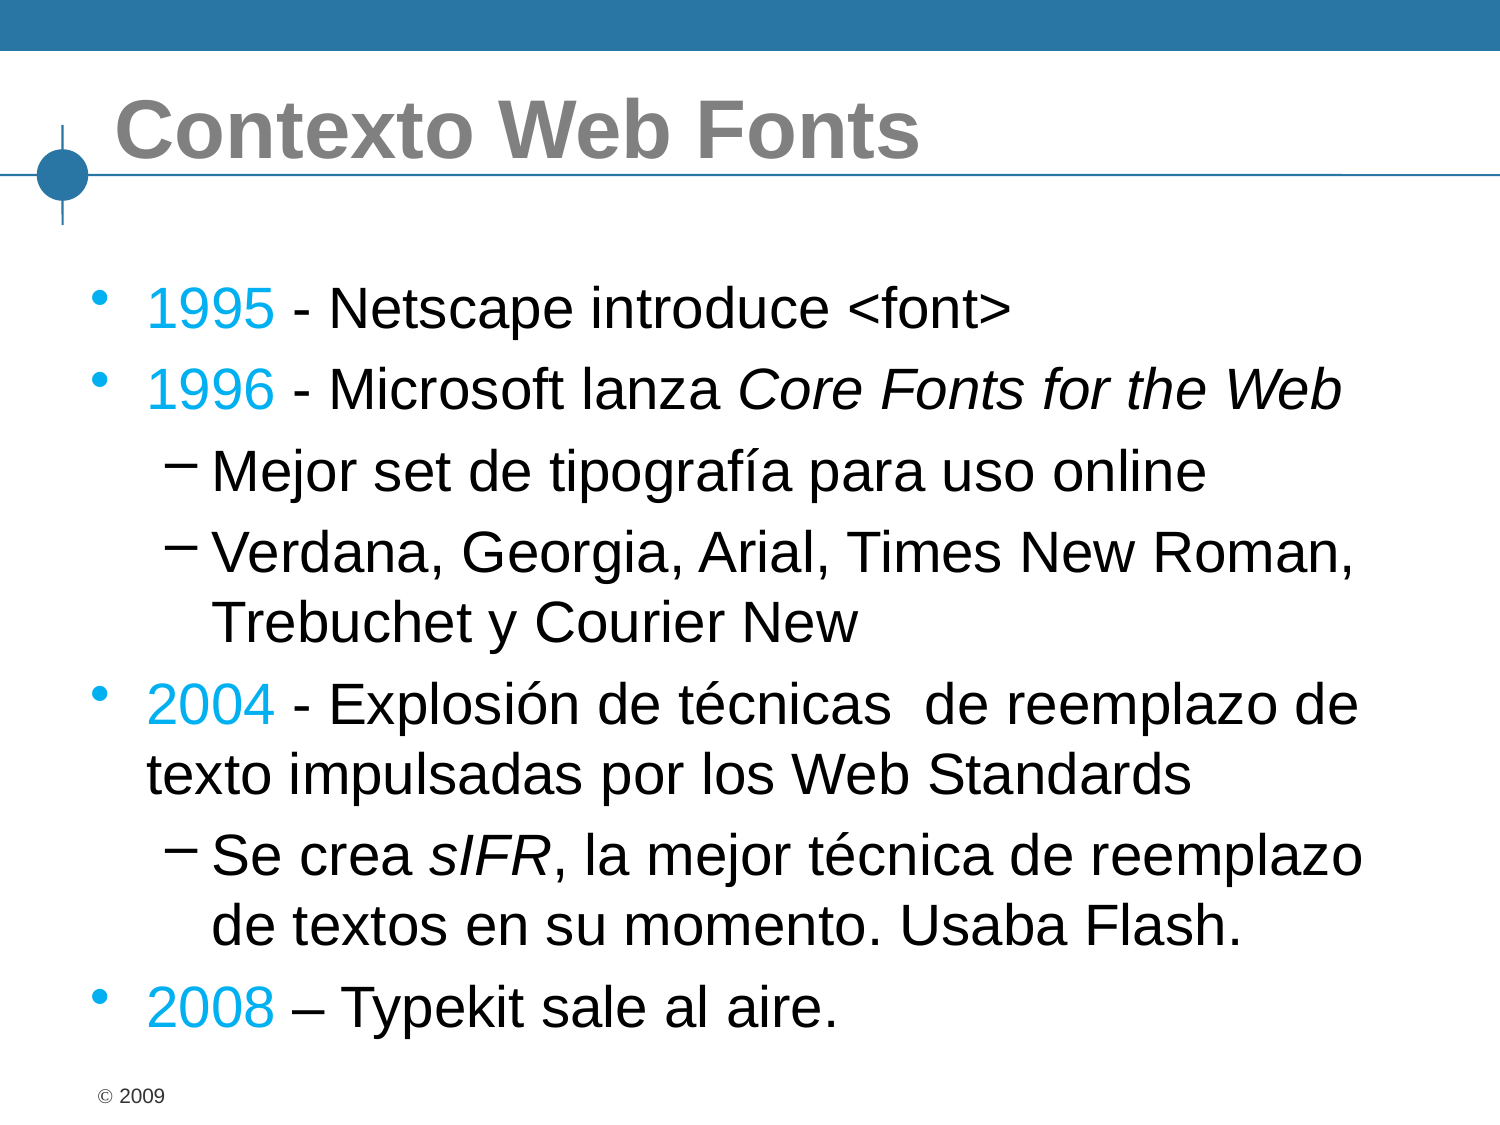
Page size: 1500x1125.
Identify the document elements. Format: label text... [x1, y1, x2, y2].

title Contexto Web Fonts [99, 62, 1288, 188]
list 1995 - Netscape introduce <font> 1996 - Microsoft lanza Core Fonts for the Web Mejor set de tipografía para uso online Verdana, Georgia, Arial, Times New Roman, Trebuchet y Courier New 2004 - Explosión de técnicas de reemplazo de texto impulsadas por los Web Standards Se crea sIFR, la mejor técnica de reemplazo de textos en su momento. Usaba Flash. 2008 – Typekit sale al aire. [75, 262, 1425, 1059]
